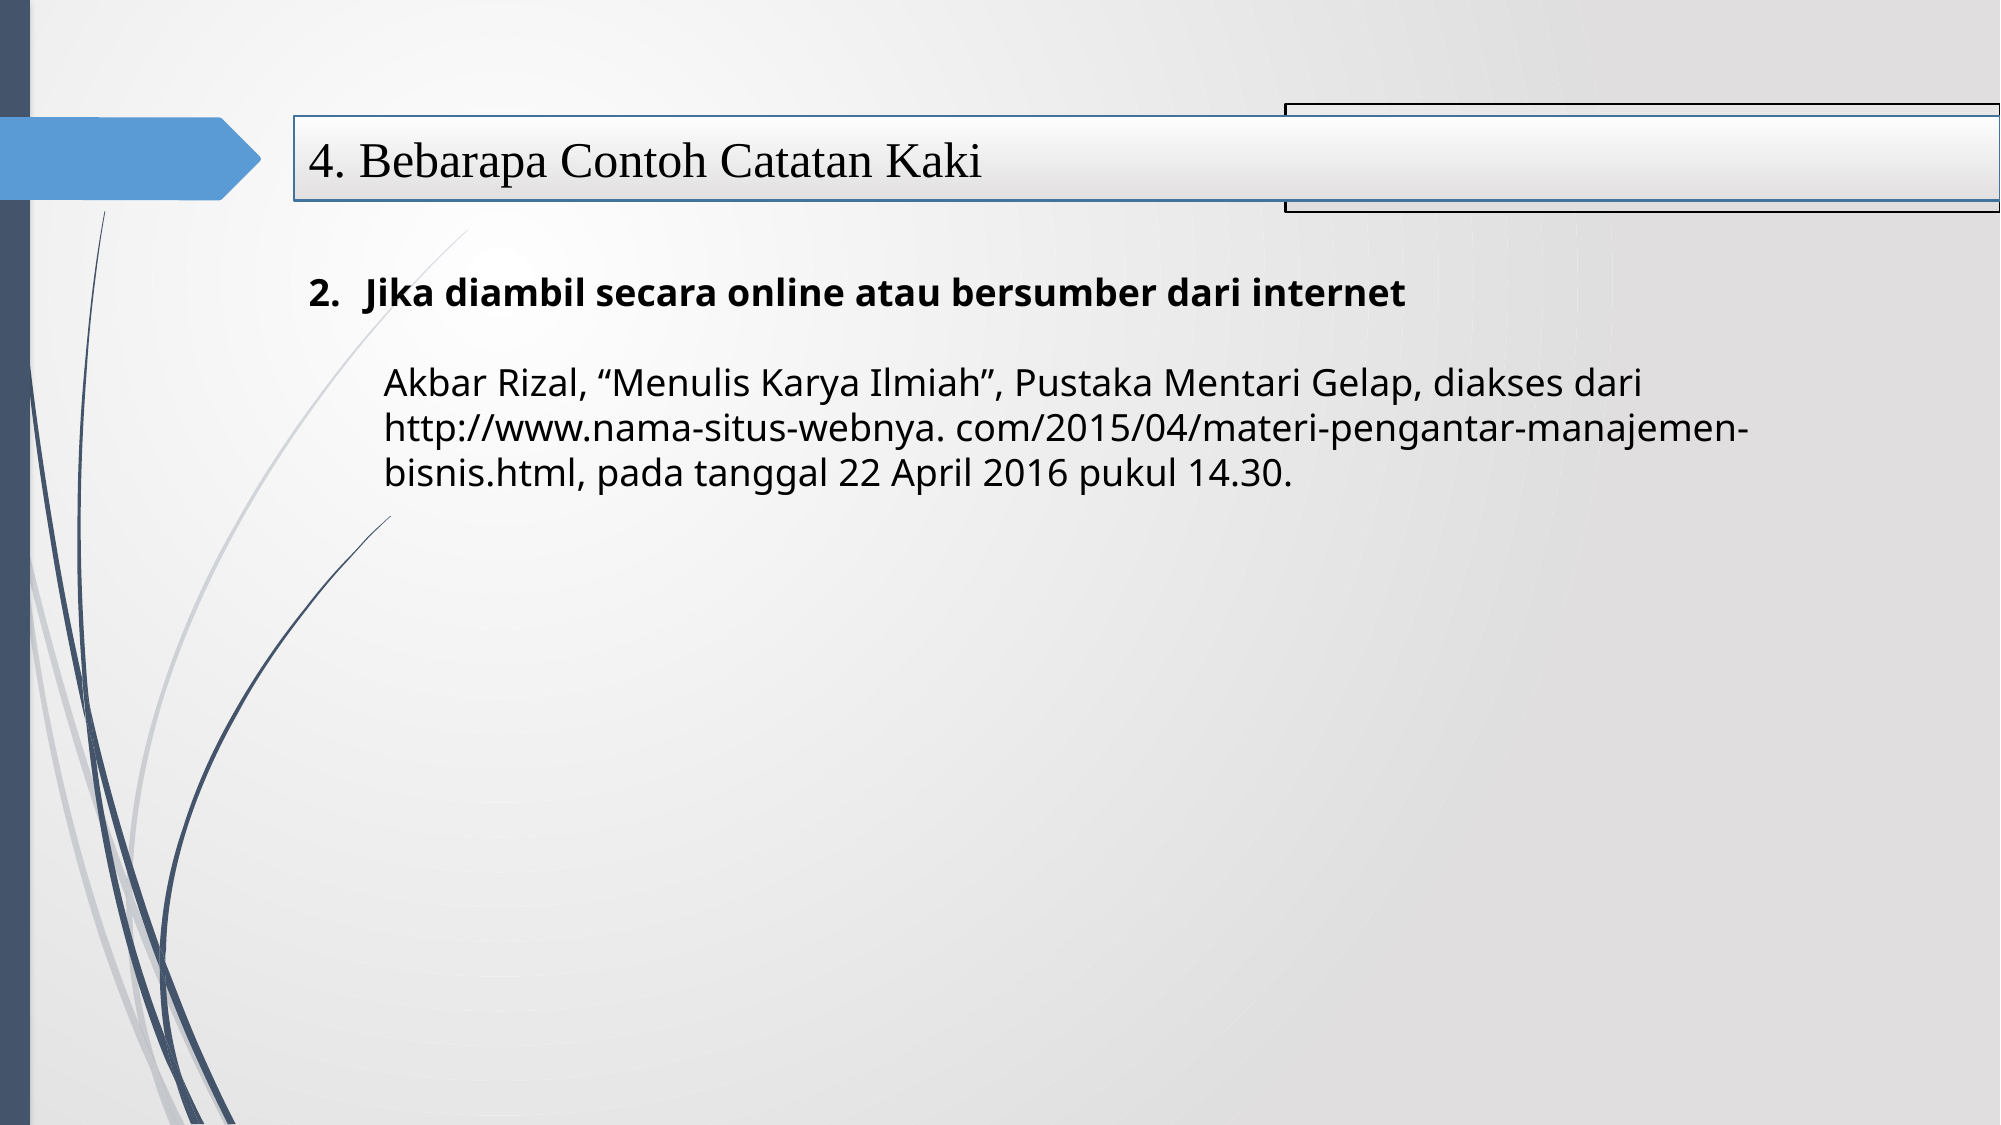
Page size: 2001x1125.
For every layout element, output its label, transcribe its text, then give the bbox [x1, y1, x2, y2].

text_box [293, 115, 2000, 202]
text_box Jika diambil secara online atau bersumber dari internet Akbar Rizal, “Menulis Karya Ilmiah”, Pustaka Mentari Gelap, diakses dari http://www.nama-situs-webnya. com/2015/04/materi-pengantar-manajemen-bisnis.html, pada tanggal 22 April 2016 pukul 14.30. [293, 261, 1844, 546]
text_box 4. Bebarapa Contoh Catatan Kaki [294, 120, 1032, 256]
text_box [1284, 202, 2000, 213]
text_box [1284, 103, 2000, 115]
